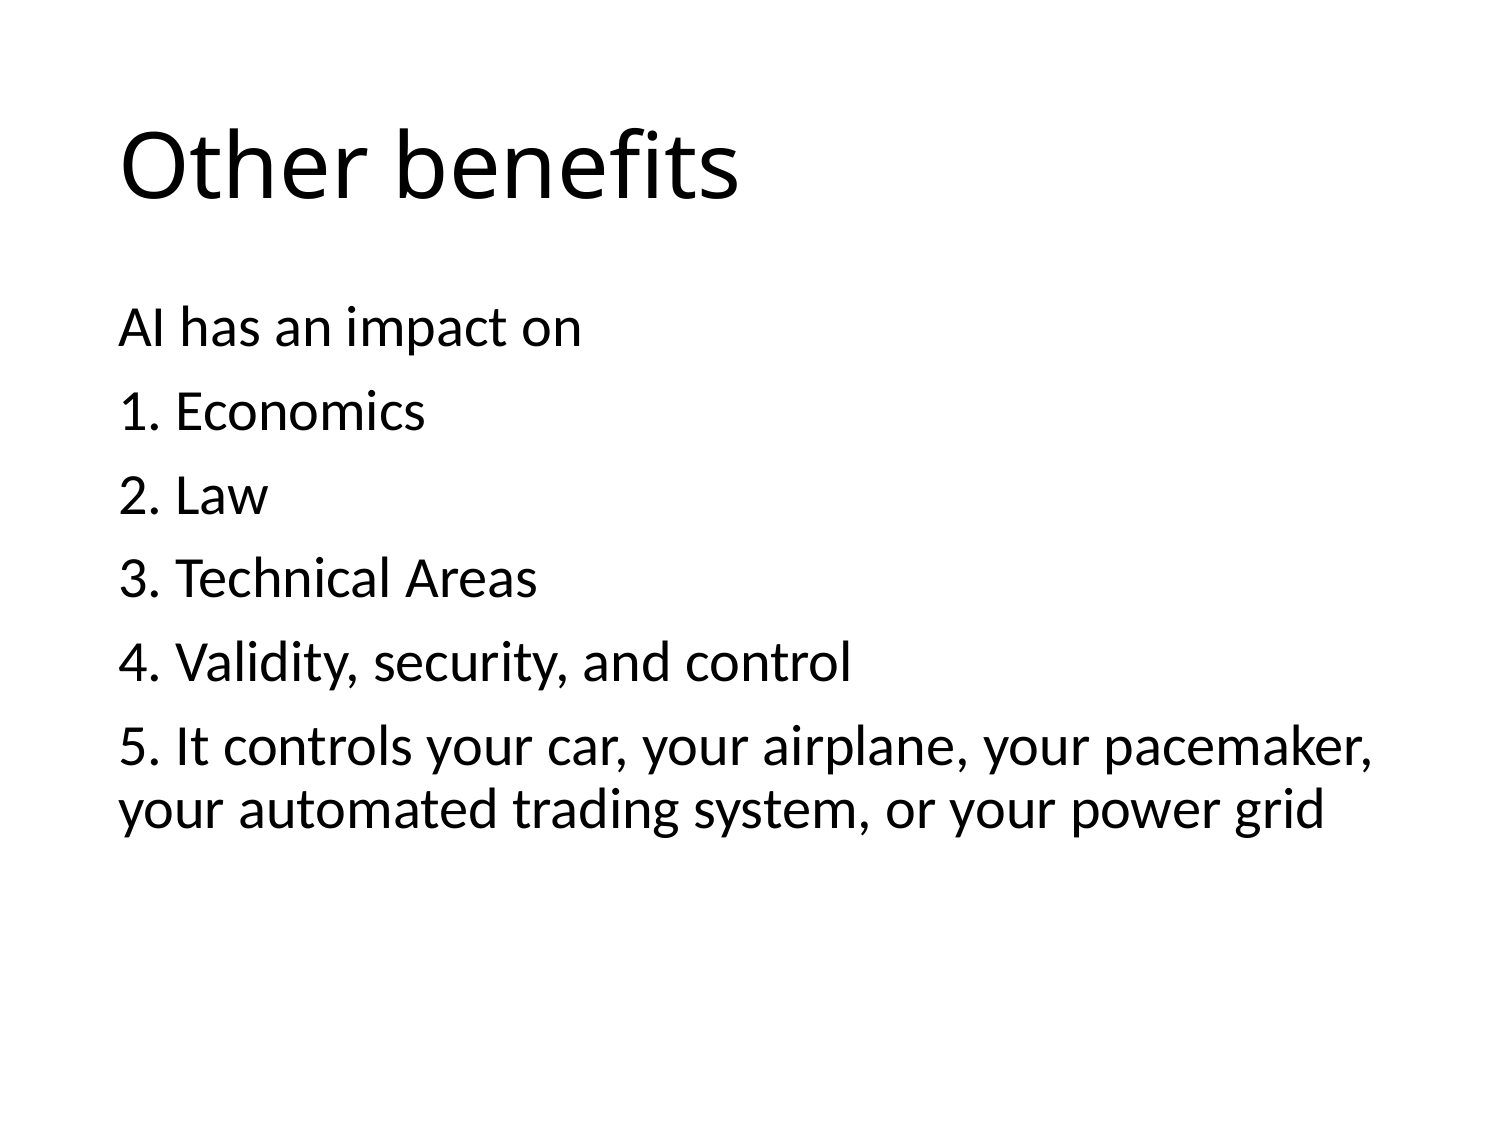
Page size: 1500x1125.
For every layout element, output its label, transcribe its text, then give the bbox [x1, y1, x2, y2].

list AI has an impact on 1. Economics 2. Law 3. Technical Areas 4. Validity, security, and control 5. It controls your car, your airplane, your pacemaker, your automated trading system, or your power grid [103, 289, 1397, 1003]
title Other benefits [103, 59, 1397, 278]
